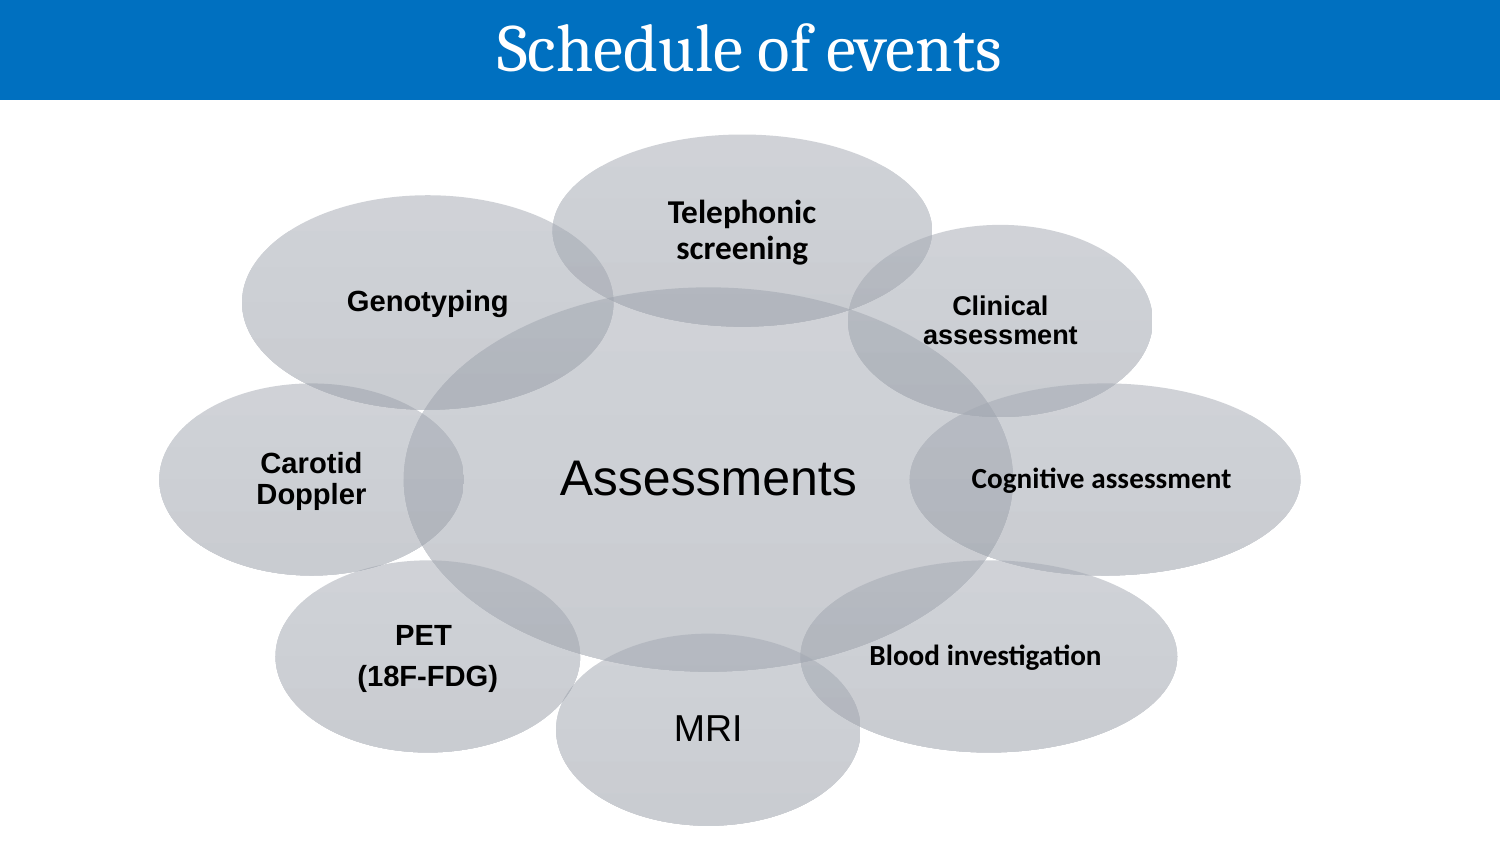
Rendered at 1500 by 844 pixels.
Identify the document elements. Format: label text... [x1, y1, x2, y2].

title Schedule of events [0, 0, 1500, 100]
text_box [159, 134, 1301, 826]
